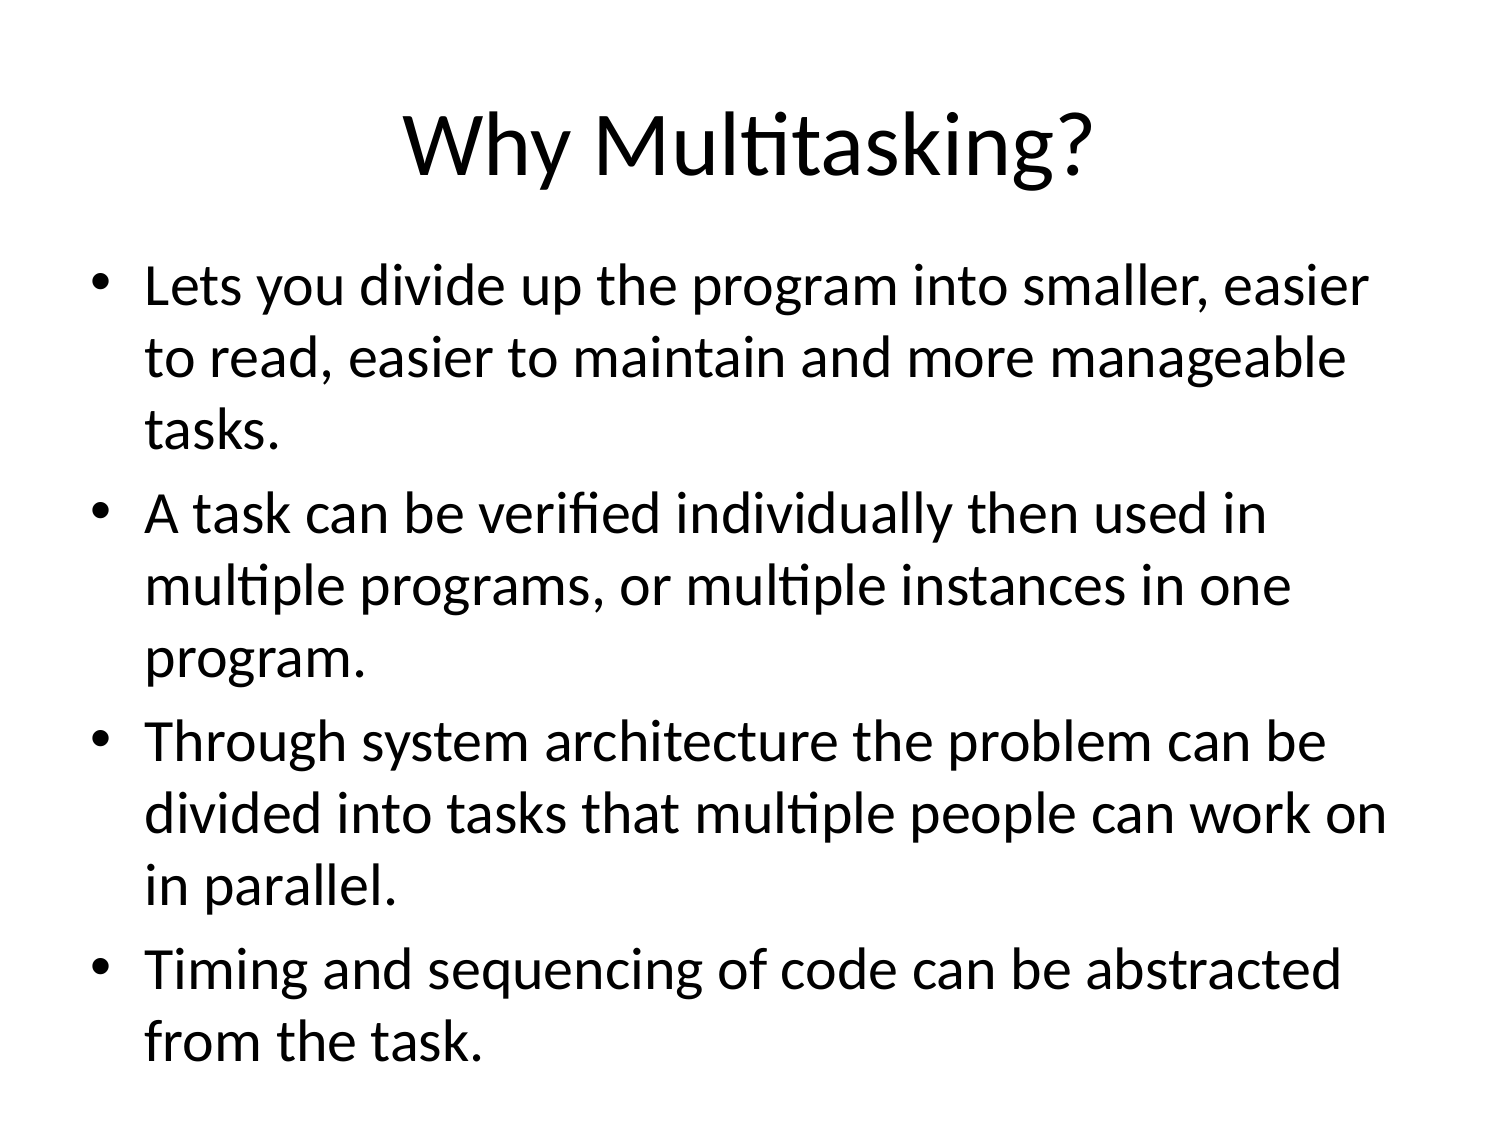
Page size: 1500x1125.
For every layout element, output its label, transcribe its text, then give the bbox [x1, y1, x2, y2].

title Why Multitasking? [75, 45, 1425, 233]
list Lets you divide up the program into smaller, easier to read, easier to maintain and more manageable tasks. A task can be verified individually then used in multiple programs, or multiple instances in one program. Through system architecture the problem can be divided into tasks that multiple people can work on in parallel. Timing and sequencing of code can be abstracted from the task. [75, 237, 1425, 1088]
